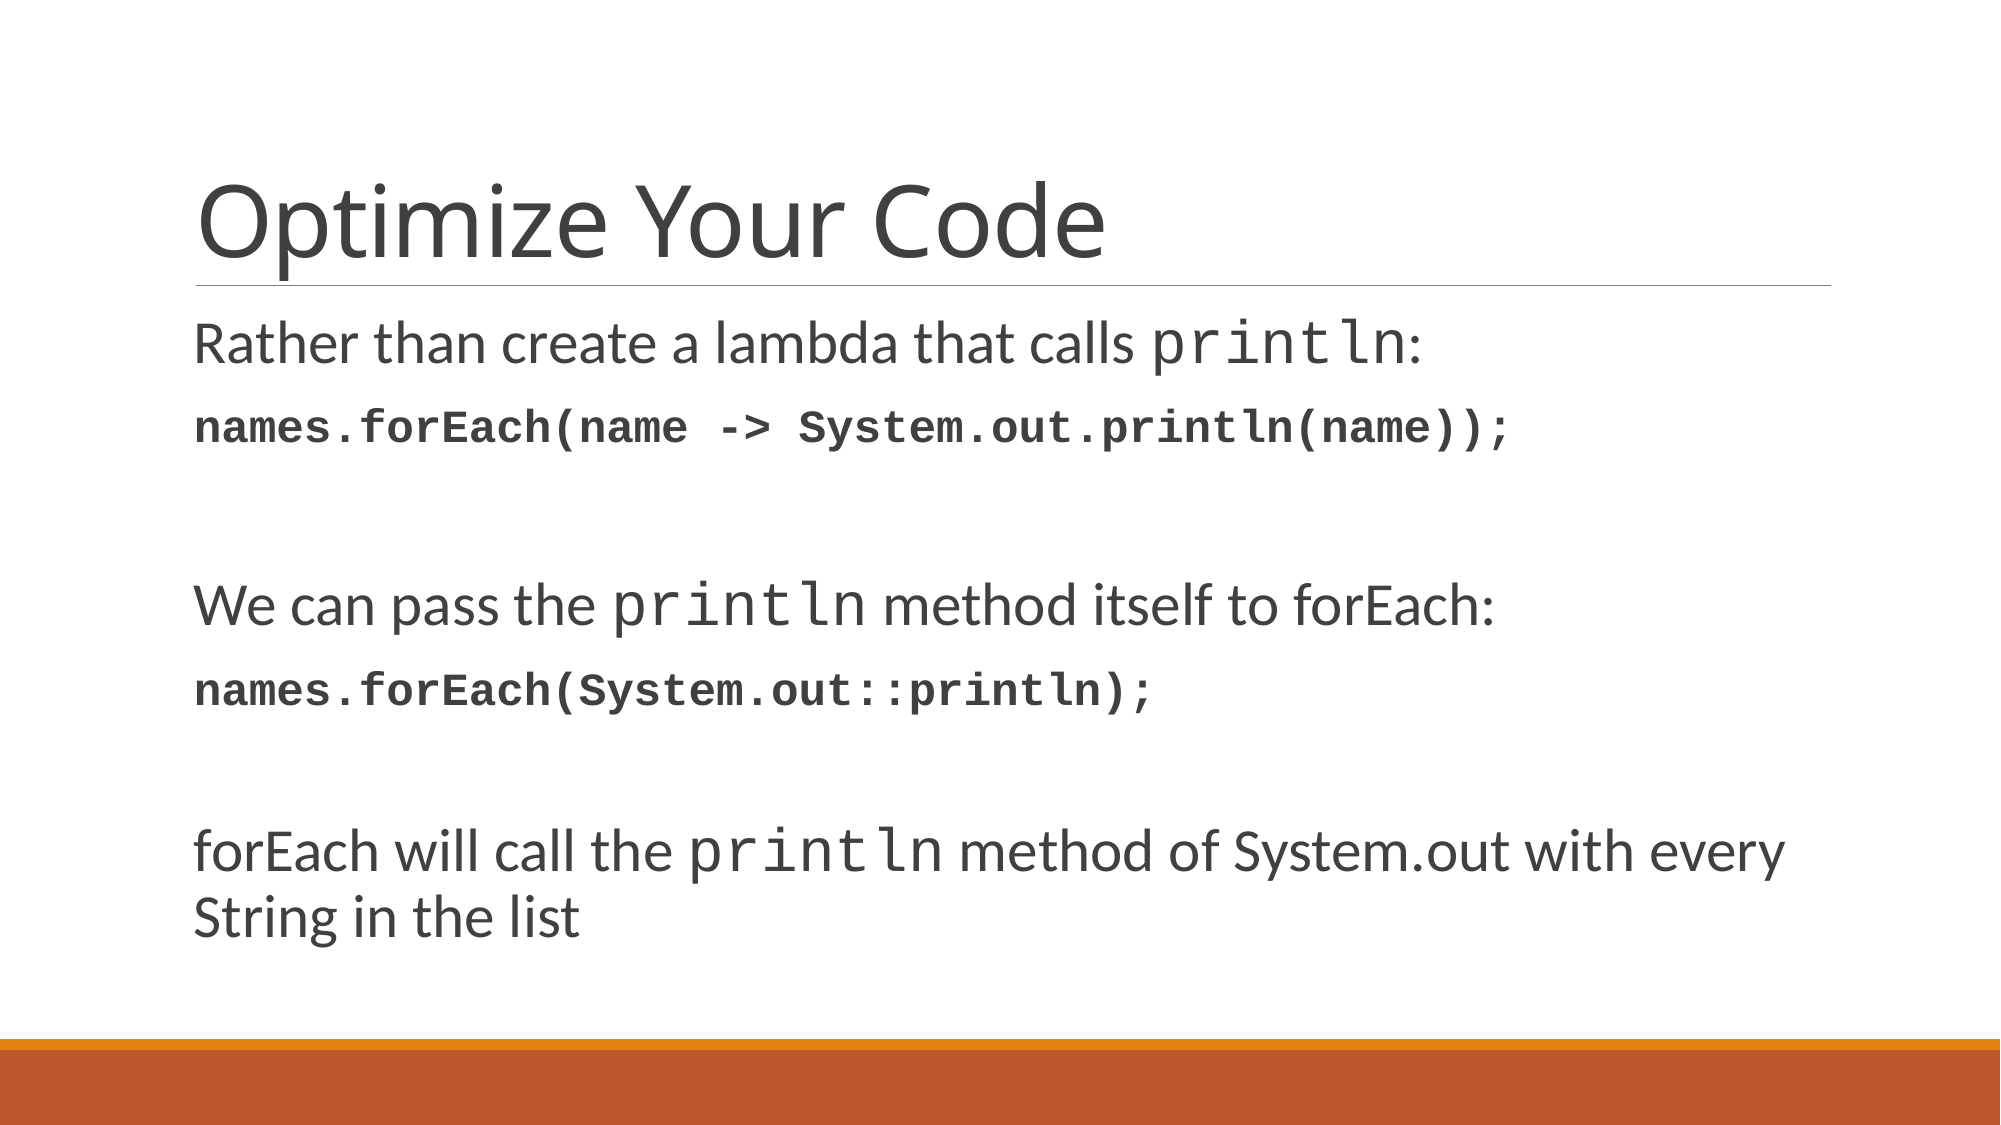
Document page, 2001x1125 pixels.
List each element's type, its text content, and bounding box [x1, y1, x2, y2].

title Optimize Your Code [180, 47, 1830, 285]
list Rather than create a lambda that calls println: names.forEach(name -> System.out.println(name)); We can pass the println method itself to forEach: names.forEach(System.out::println); forEach will call the println method of System.out with every String in the list [180, 302, 1830, 963]
